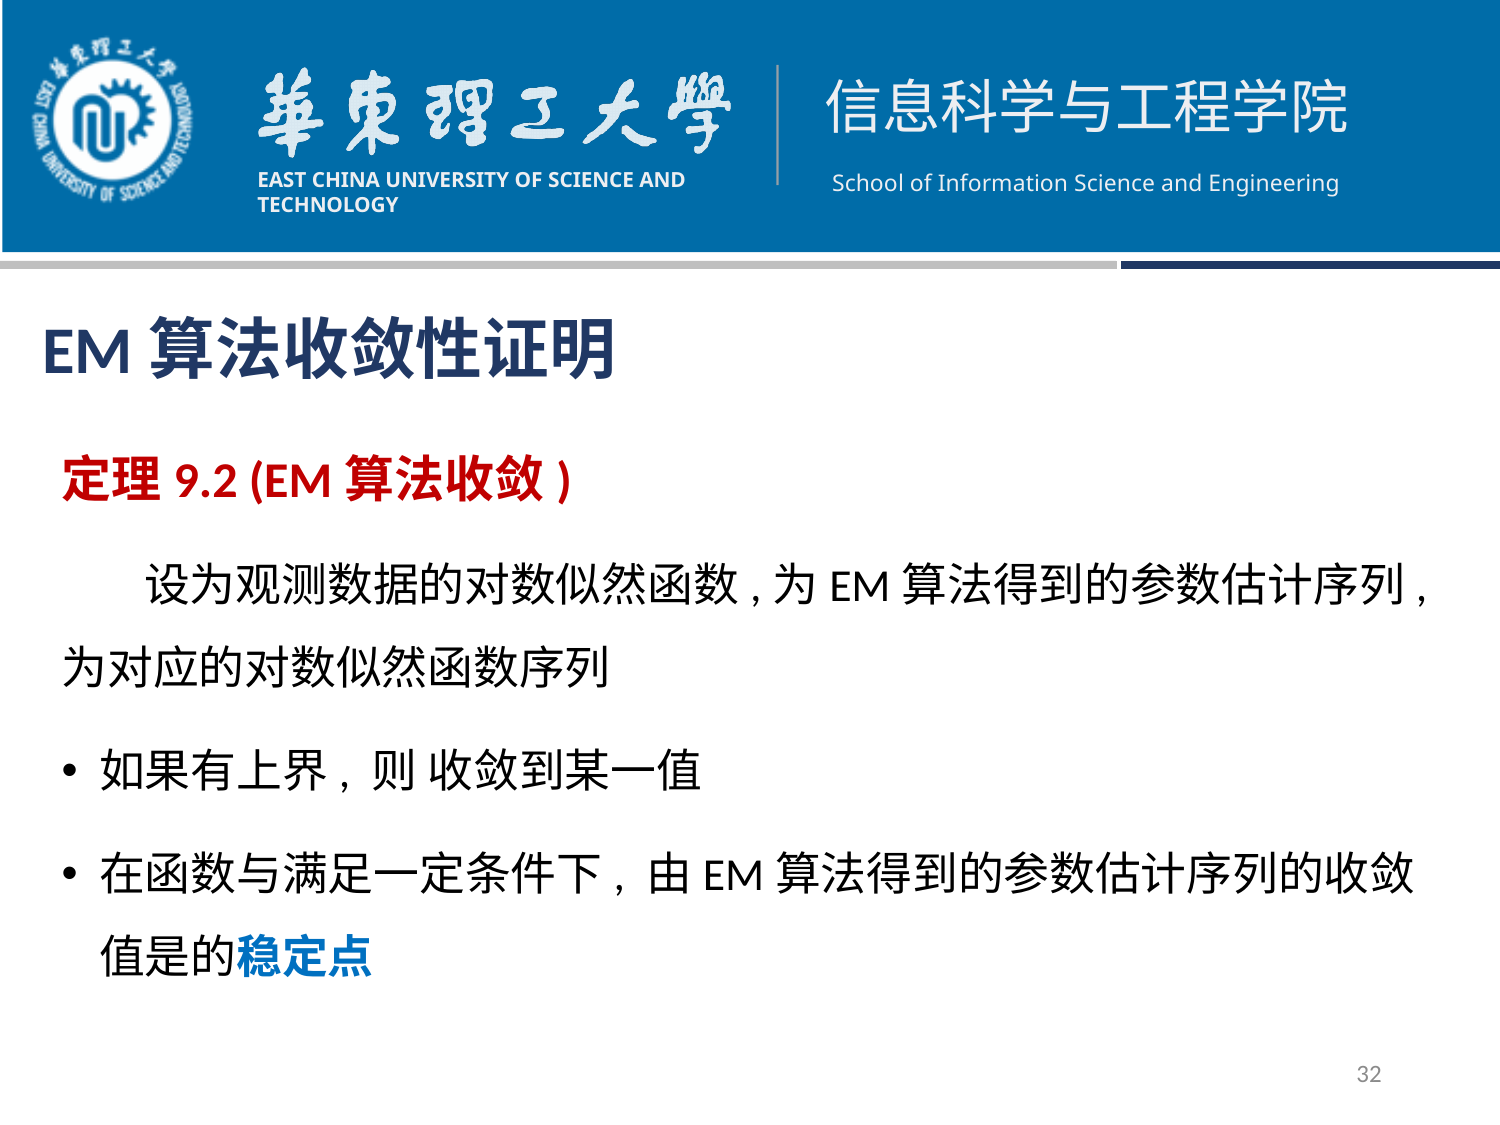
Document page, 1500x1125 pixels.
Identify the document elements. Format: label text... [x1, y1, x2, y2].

picture [22, 32, 202, 214]
text_box EM算法收敛性证明 [30, 270, 1412, 434]
slide_number 32 [1059, 1042, 1397, 1103]
